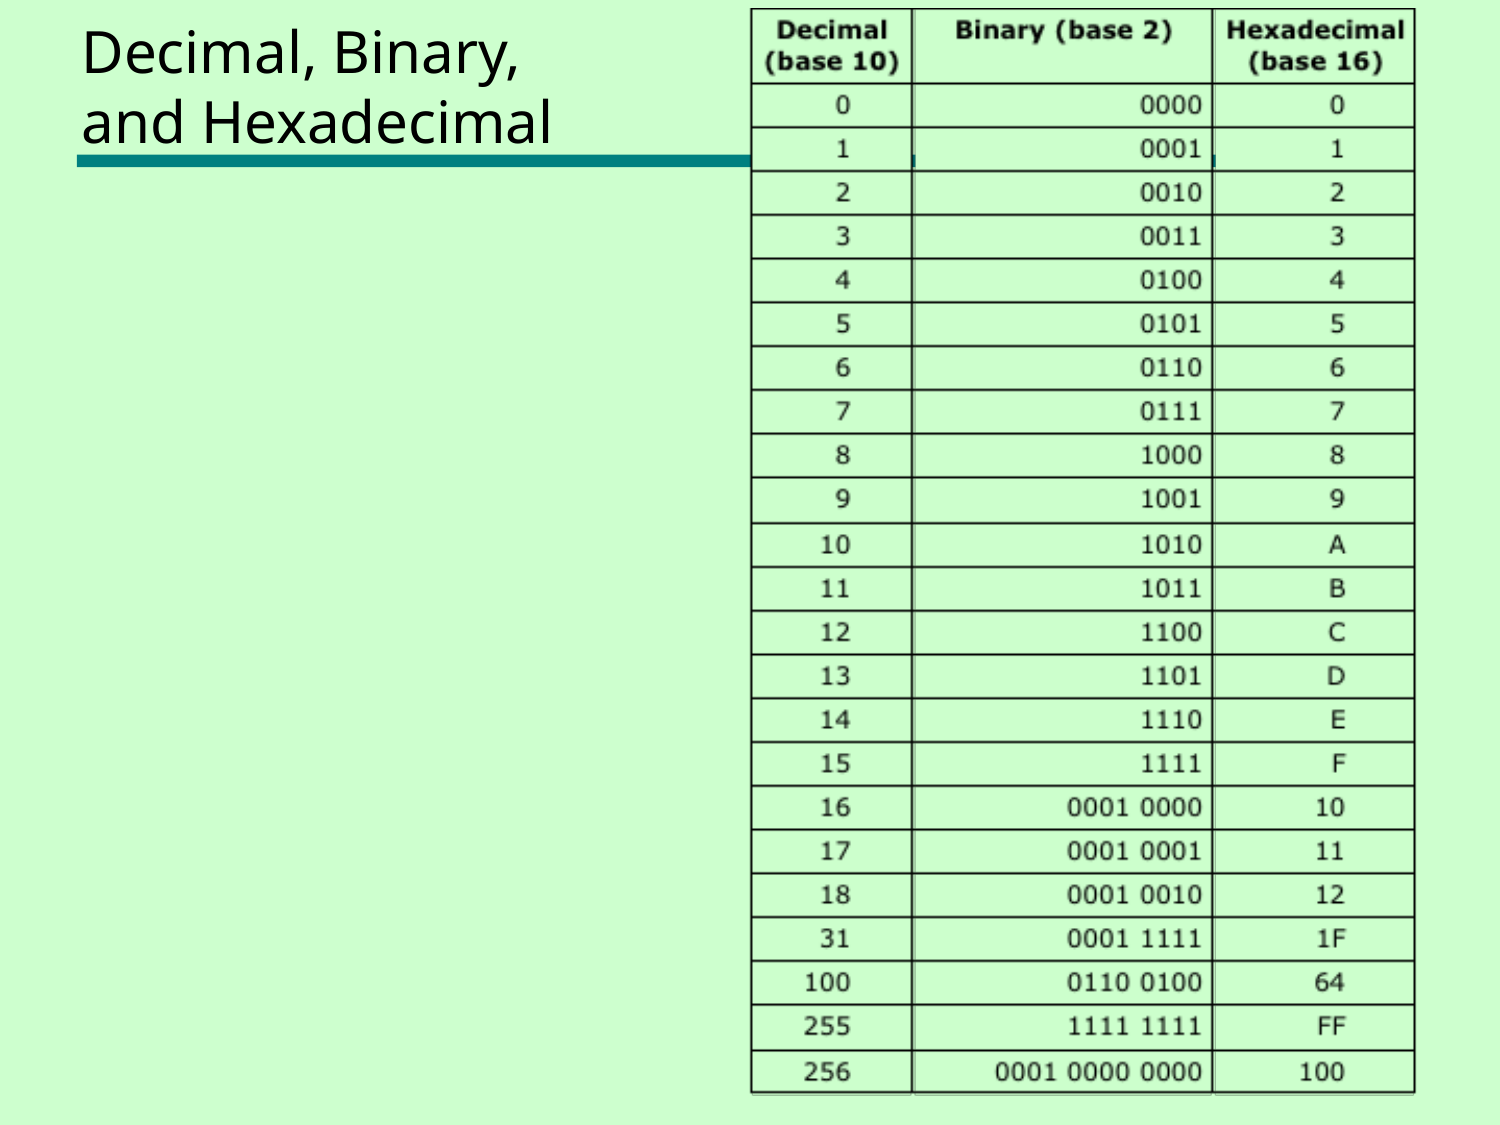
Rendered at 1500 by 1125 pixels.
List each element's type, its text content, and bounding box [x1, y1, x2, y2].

picture [584, 8, 1500, 1125]
title Decimal, Binary, and Hexadecimal [66, 24, 579, 163]
